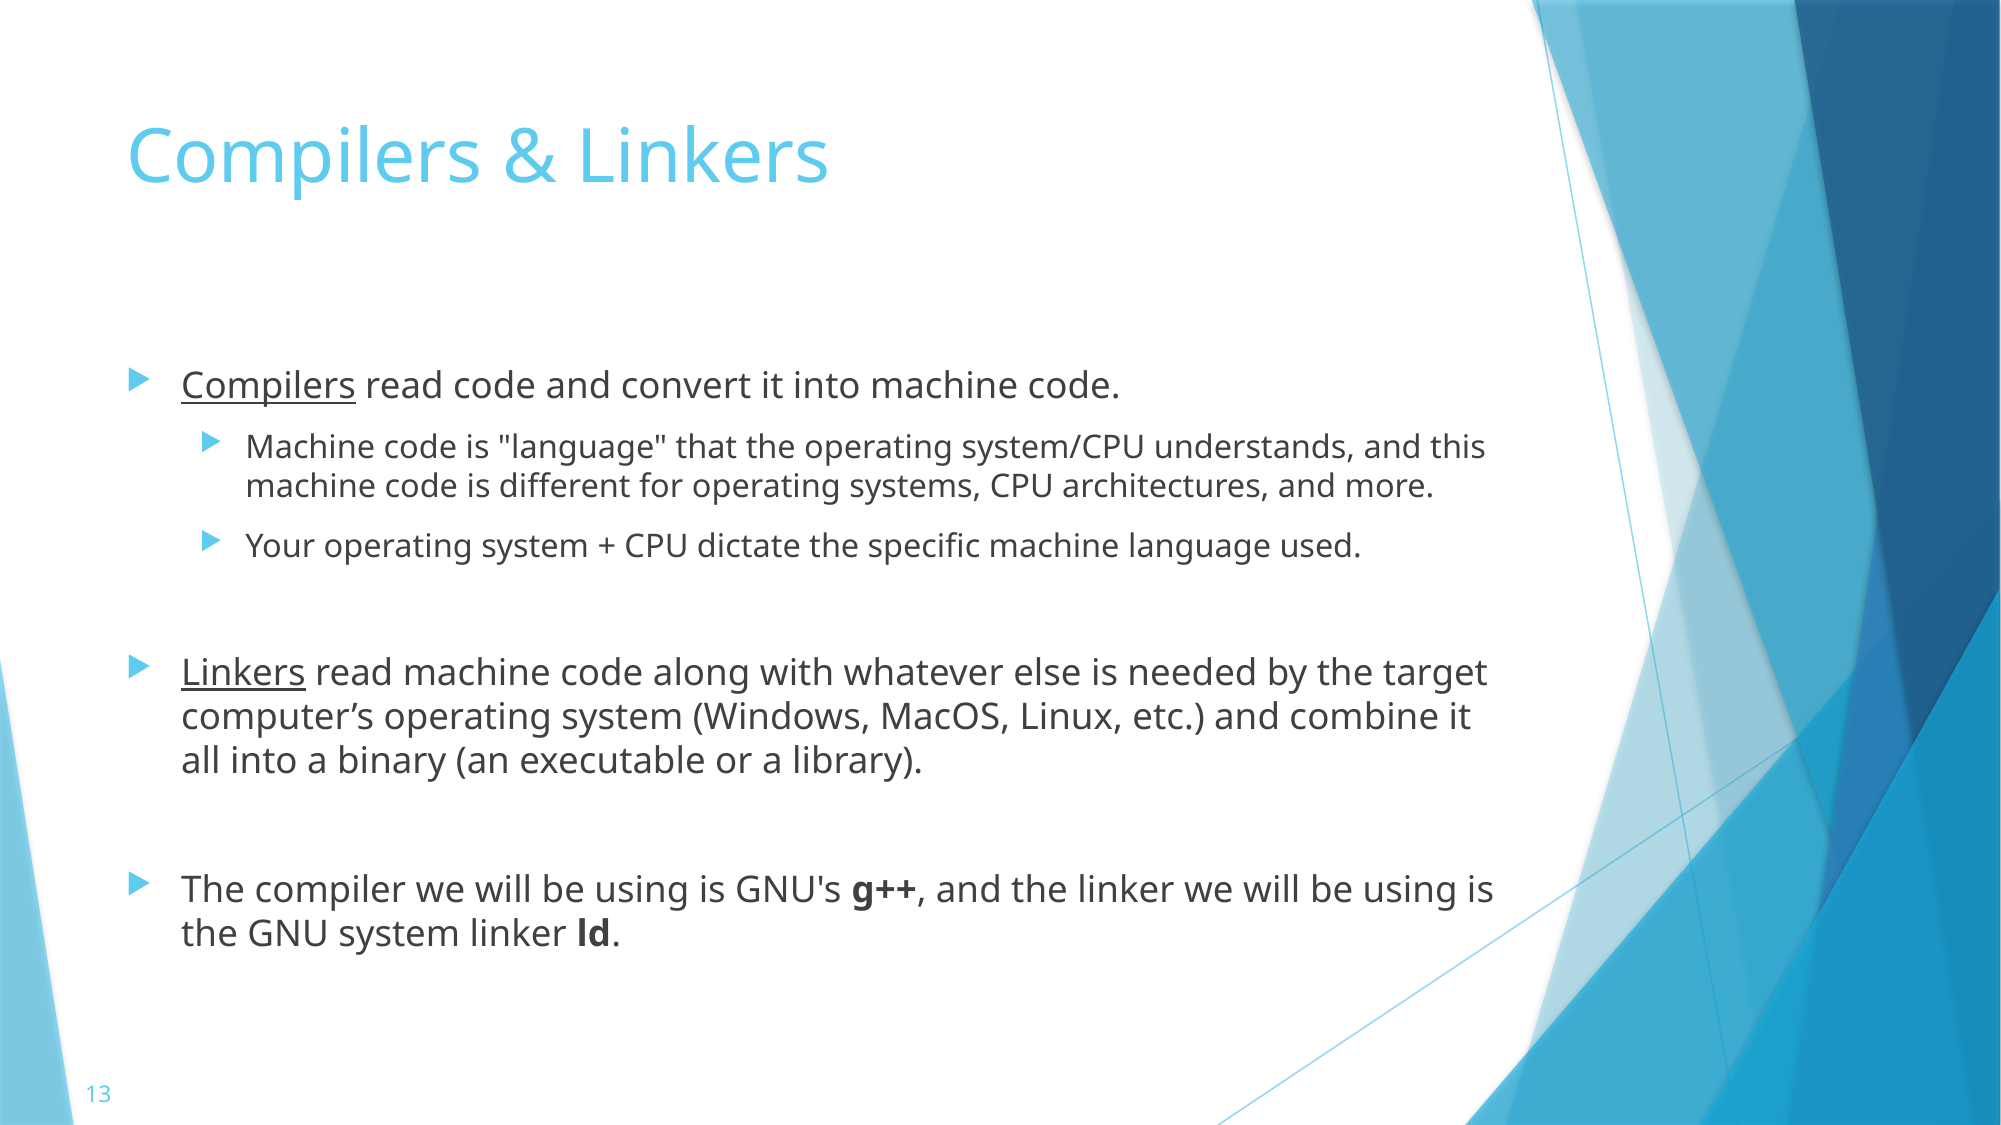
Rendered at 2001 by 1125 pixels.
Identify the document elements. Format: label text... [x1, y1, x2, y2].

slide_number 13 [14, 1065, 127, 1125]
title Compilers & Linkers [111, 99, 1522, 317]
list Compilers read code and convert it into machine code. Machine code is "language" that the operating system/CPU understands, and this machine code is different for operating systems, CPU architectures, and more. Your operating system + CPU dictate the specific machine language used. Linkers read machine code along with whatever else is needed by the target computer’s operating system (Windows, MacOS, Linux, etc.) and combine it all into a binary (an executable or a library). The compiler we will be using is GNU's g++, and the linker we will be using is the GNU system linker ld. [111, 354, 1522, 992]
